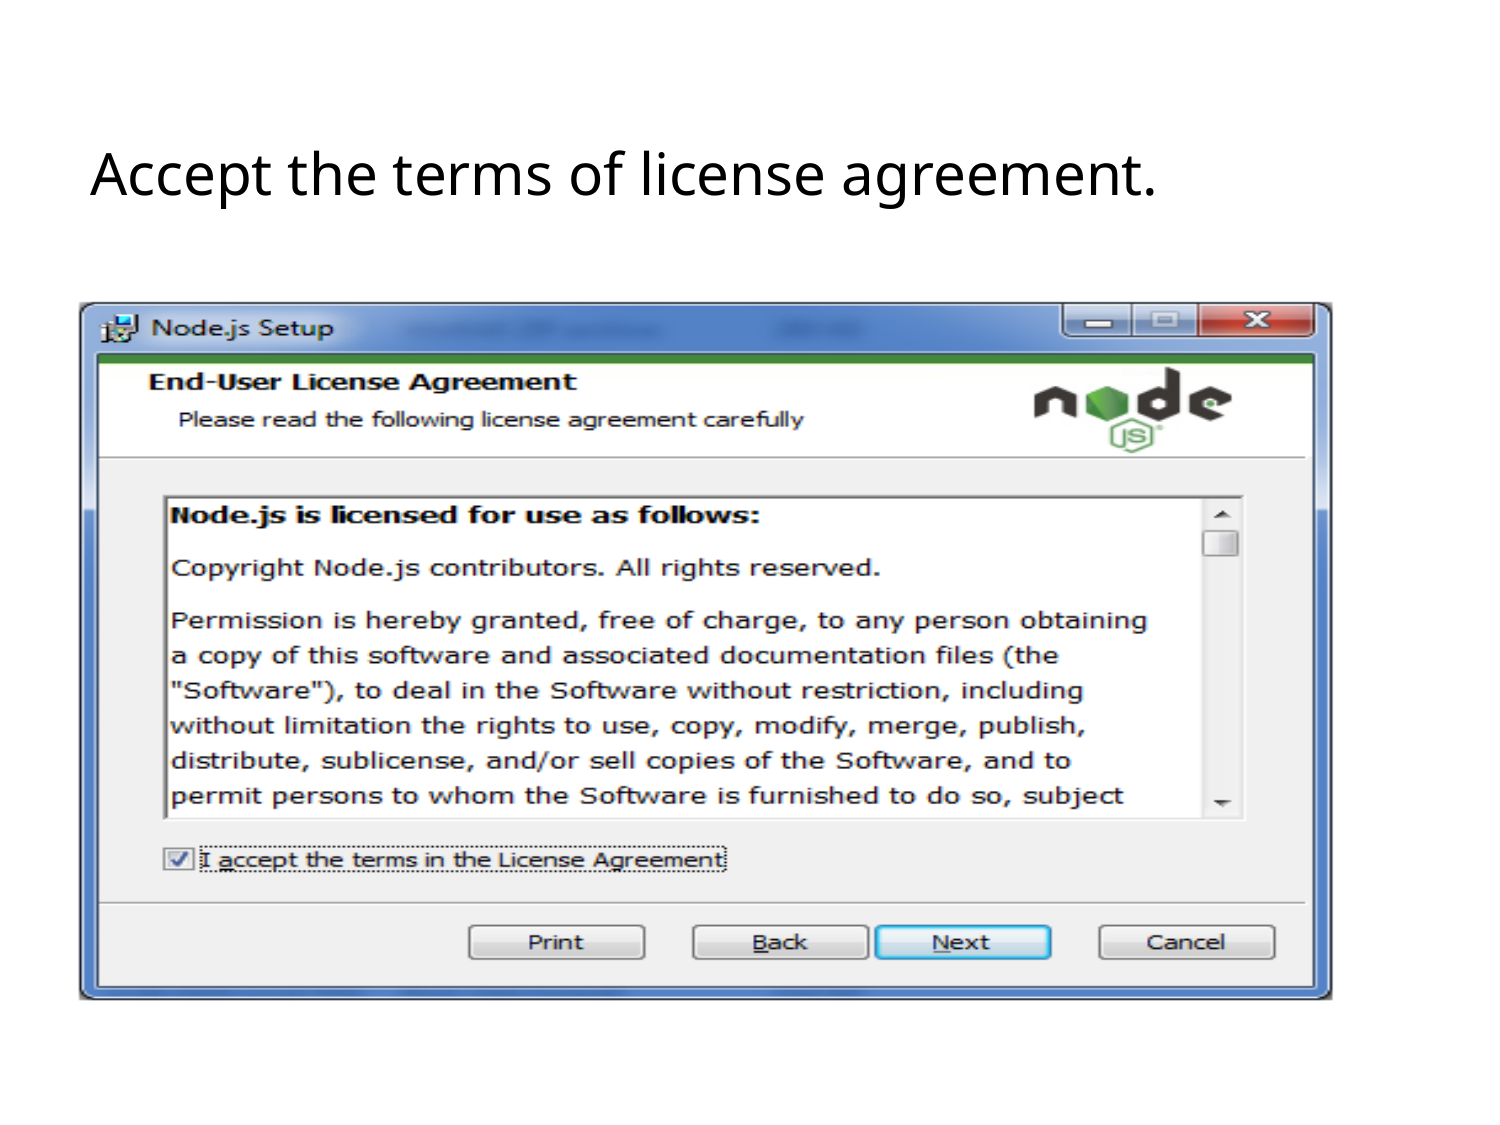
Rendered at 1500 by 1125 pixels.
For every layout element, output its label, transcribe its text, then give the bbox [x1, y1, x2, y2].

title Accept the terms of license agreement. [75, 115, 1425, 238]
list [74, 299, 1338, 1004]
